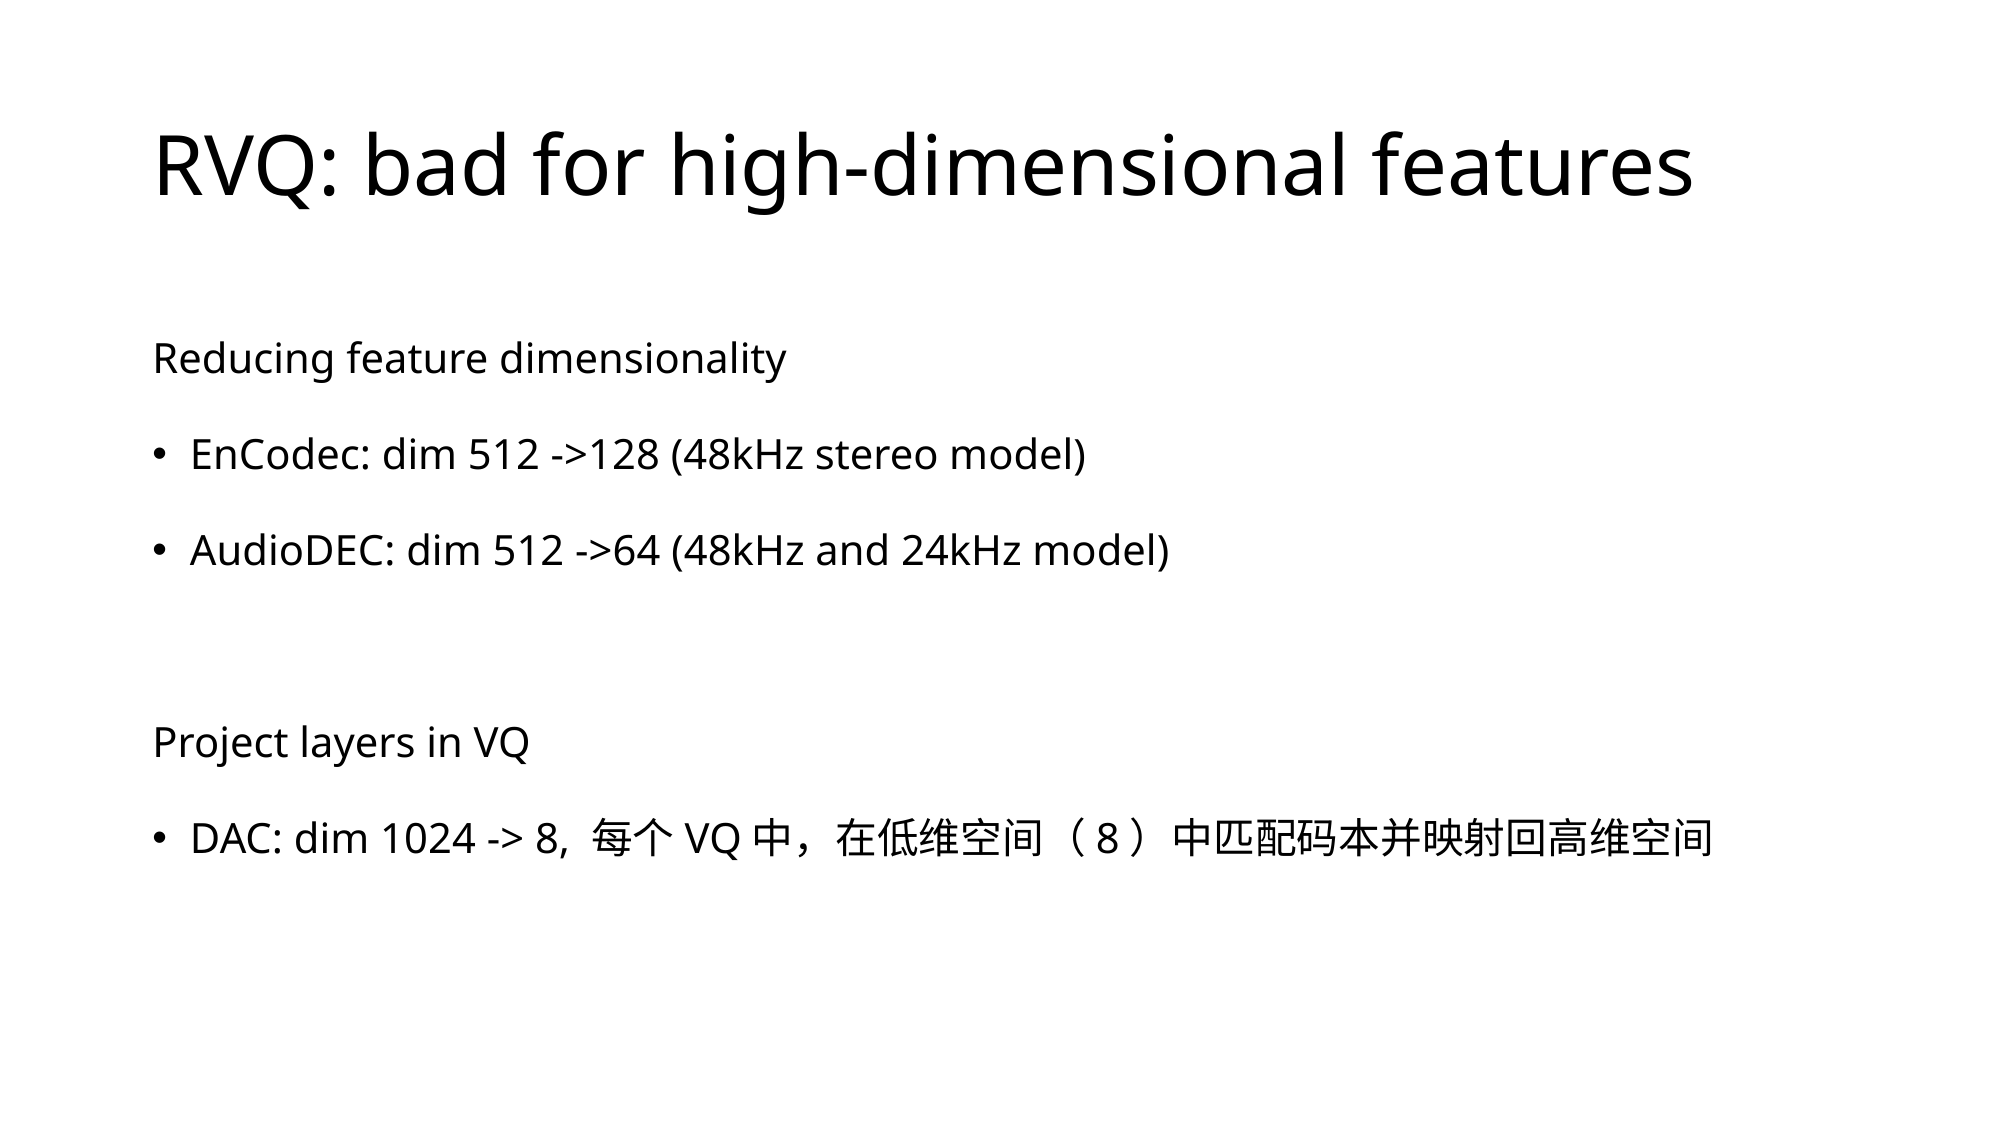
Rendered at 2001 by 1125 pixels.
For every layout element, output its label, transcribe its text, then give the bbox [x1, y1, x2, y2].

title RVQ: bad for high-dimensional features [137, 59, 1863, 278]
list Reducing feature dimensionality EnCodec: dim 512 ->128 (48kHz stereo model) AudioDEC: dim 512 ->64 (48kHz and 24kHz model) Project layers in VQ DAC: dim 1024 -> 8, 每个VQ中，在低维空间（8）中匹配码本并映射回高维空间 [137, 299, 1863, 1014]
